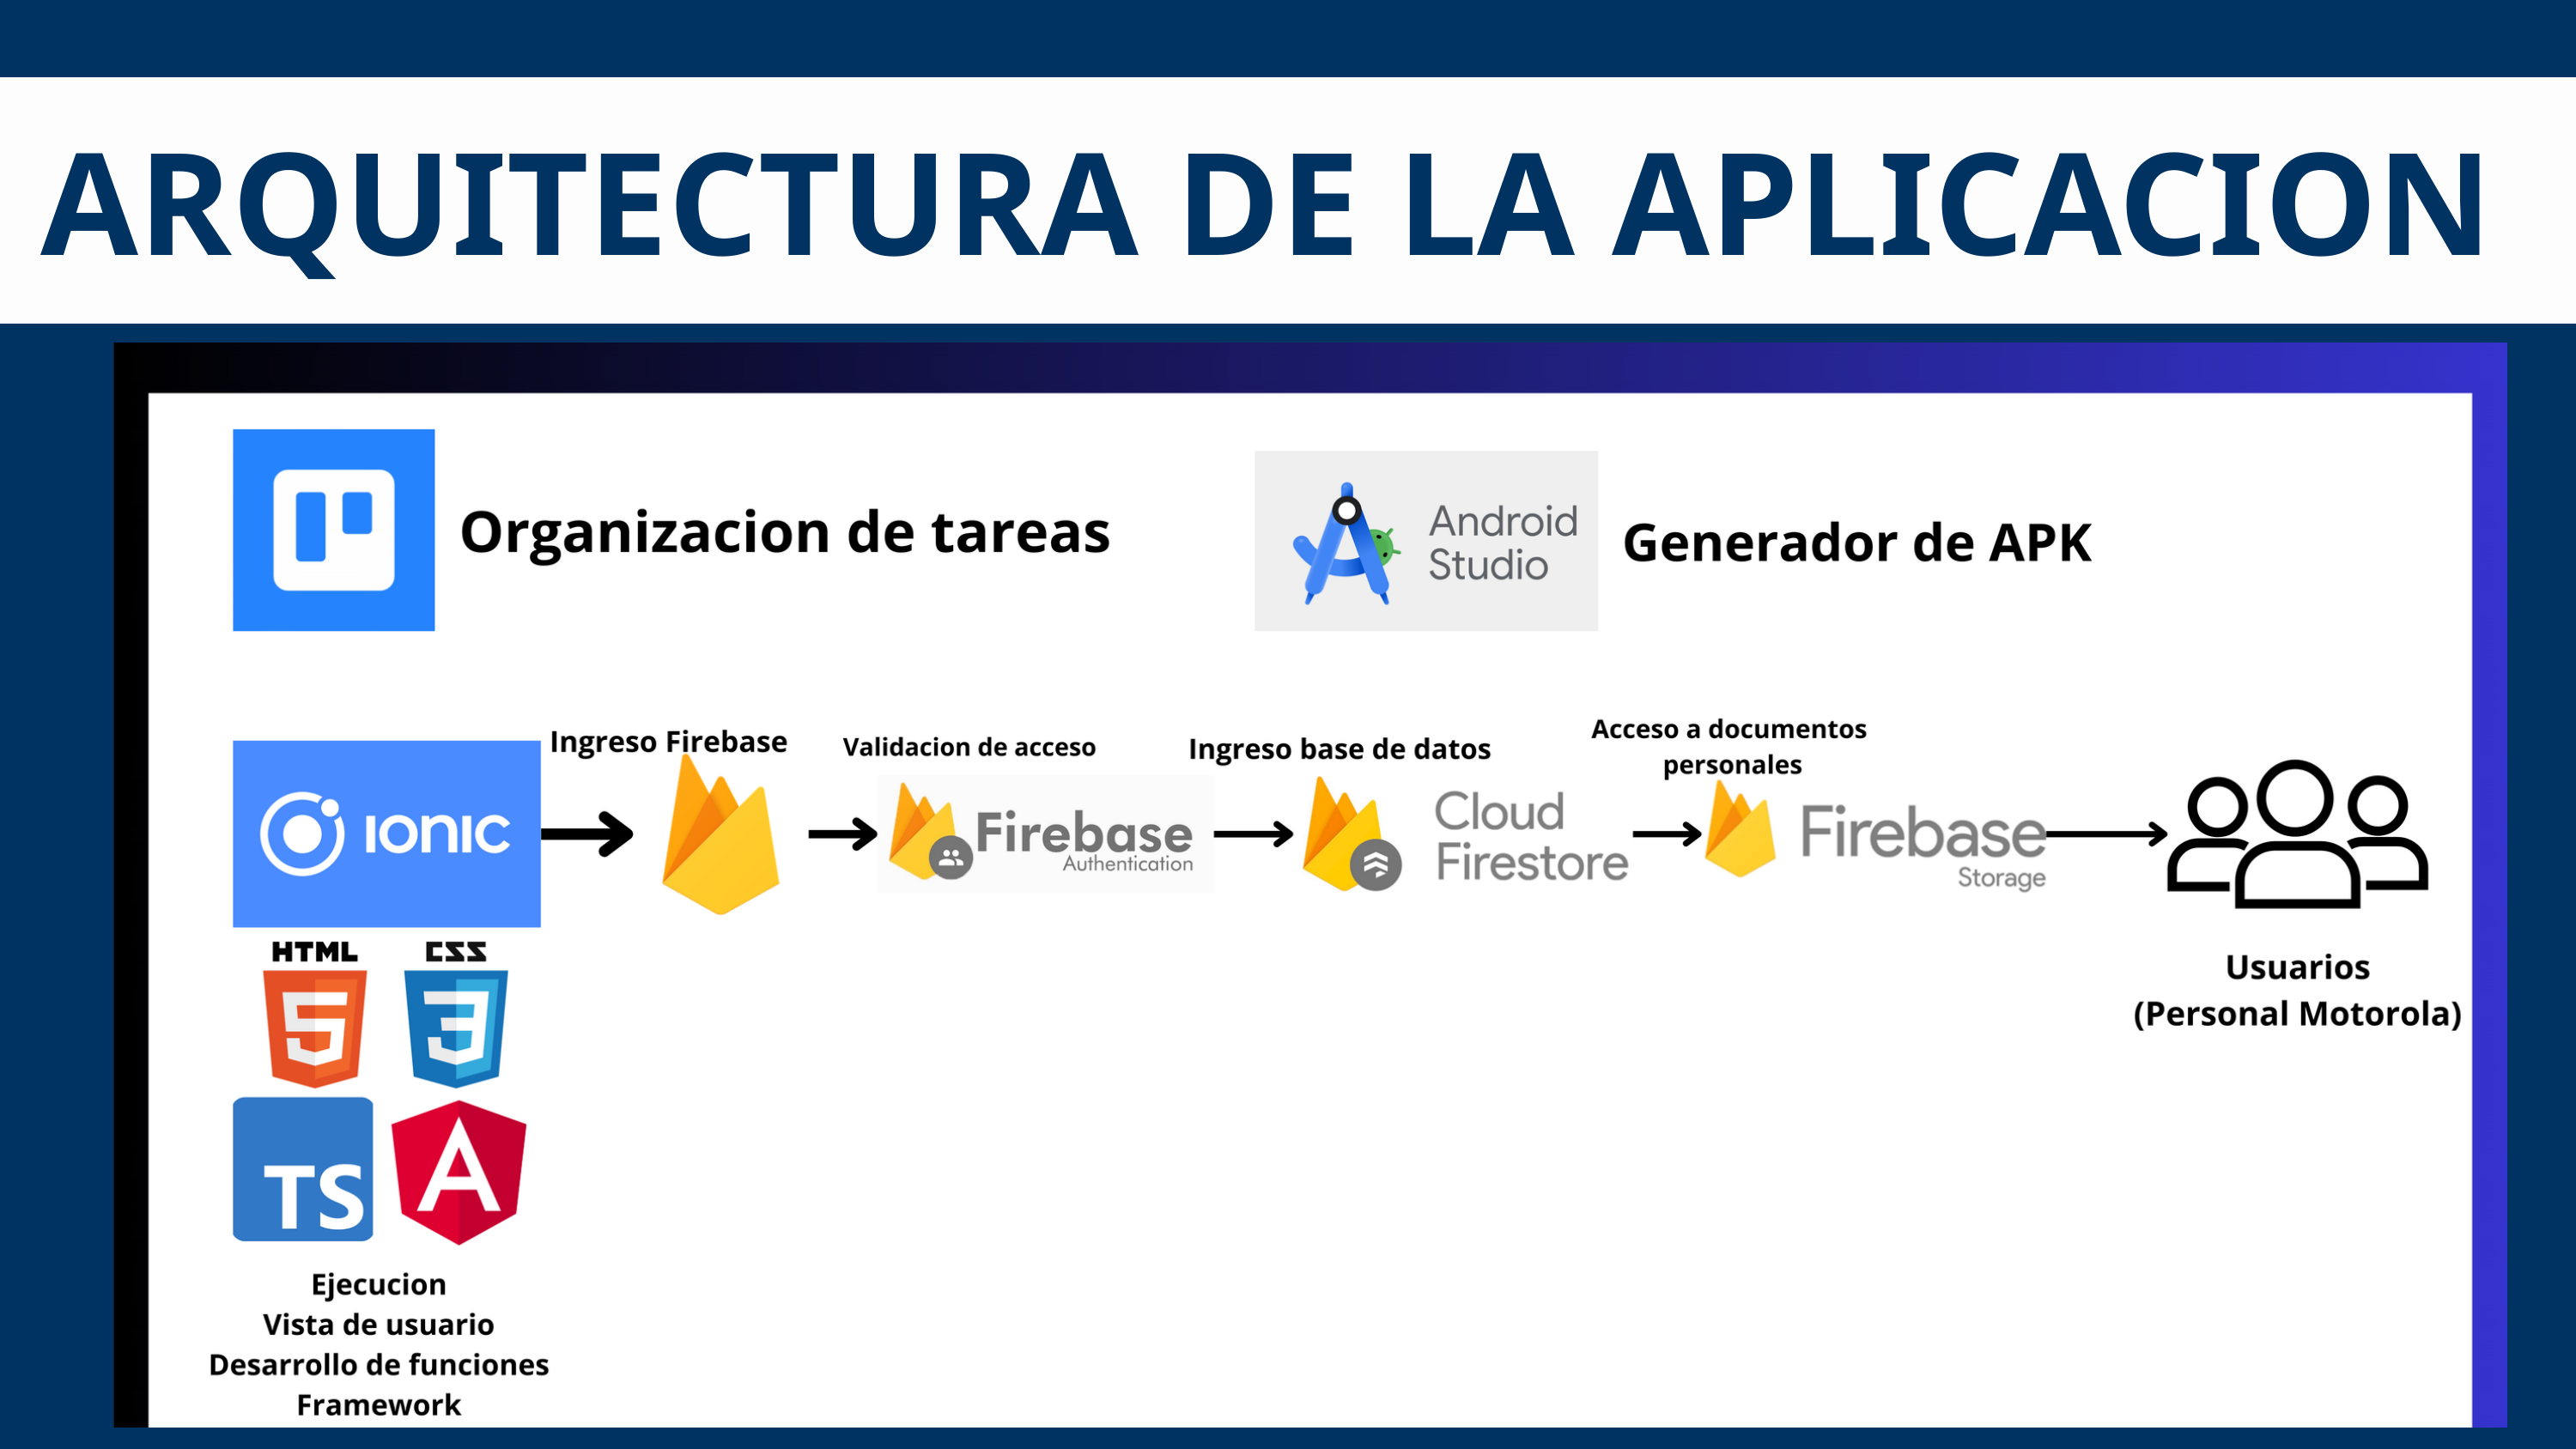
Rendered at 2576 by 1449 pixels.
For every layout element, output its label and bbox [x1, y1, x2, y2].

text_box [0, 76, 2576, 324]
text_box [113, 343, 2507, 1428]
